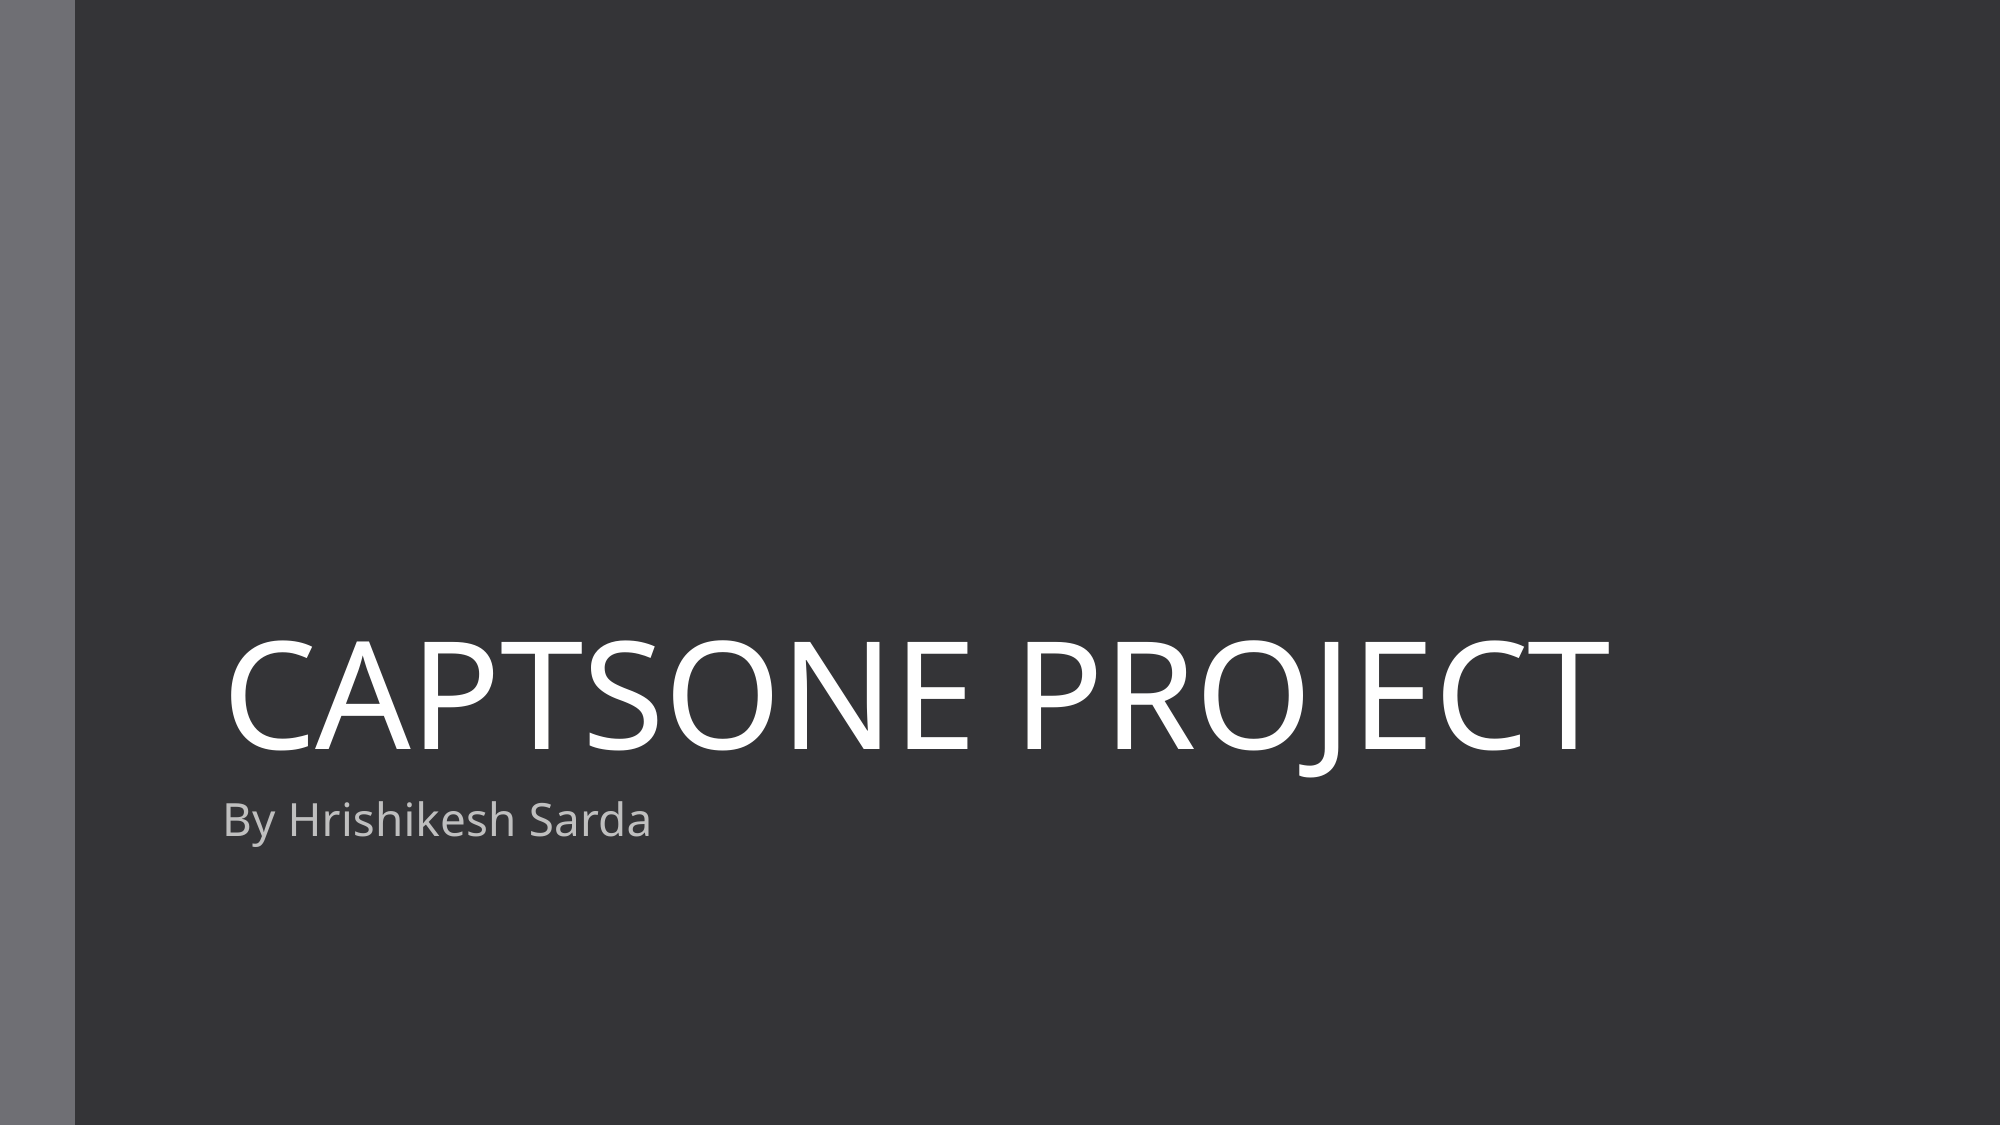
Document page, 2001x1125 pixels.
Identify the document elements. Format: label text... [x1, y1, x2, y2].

title CAPTSONE PROJECT [206, 124, 1752, 787]
subtitle By Hrishikesh Sarda [206, 787, 1752, 1065]
